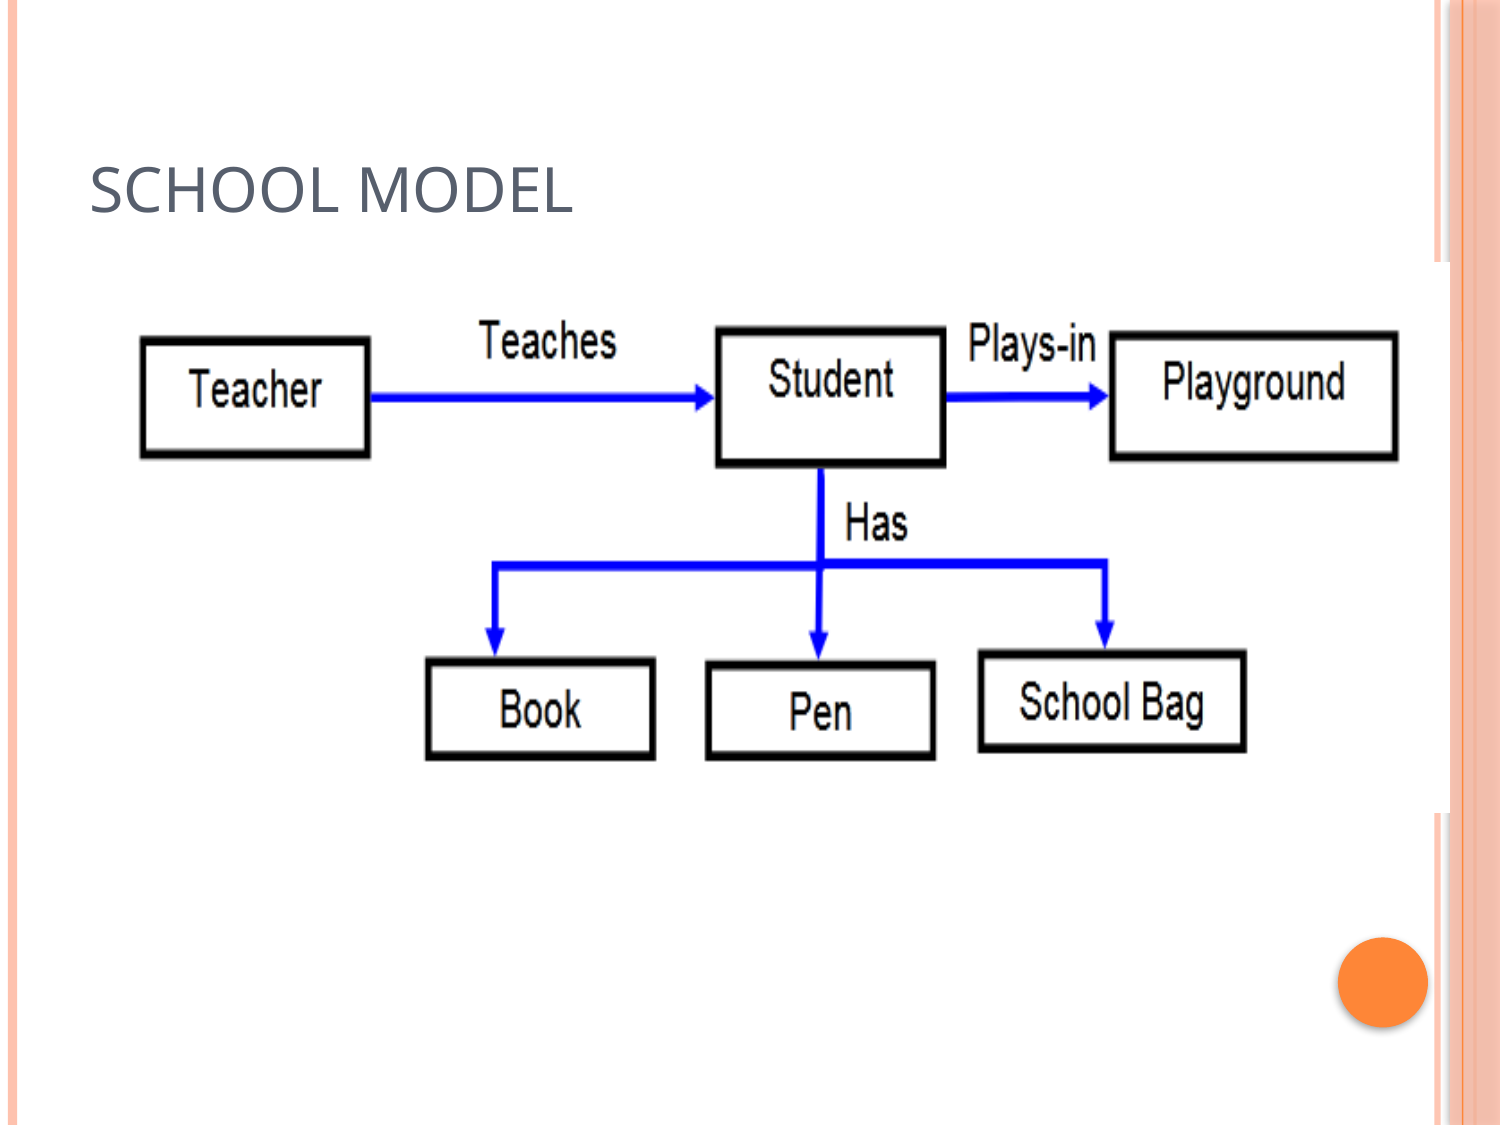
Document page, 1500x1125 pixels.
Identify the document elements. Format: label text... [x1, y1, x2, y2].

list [124, 261, 1451, 813]
title School Model [75, 45, 1300, 233]
